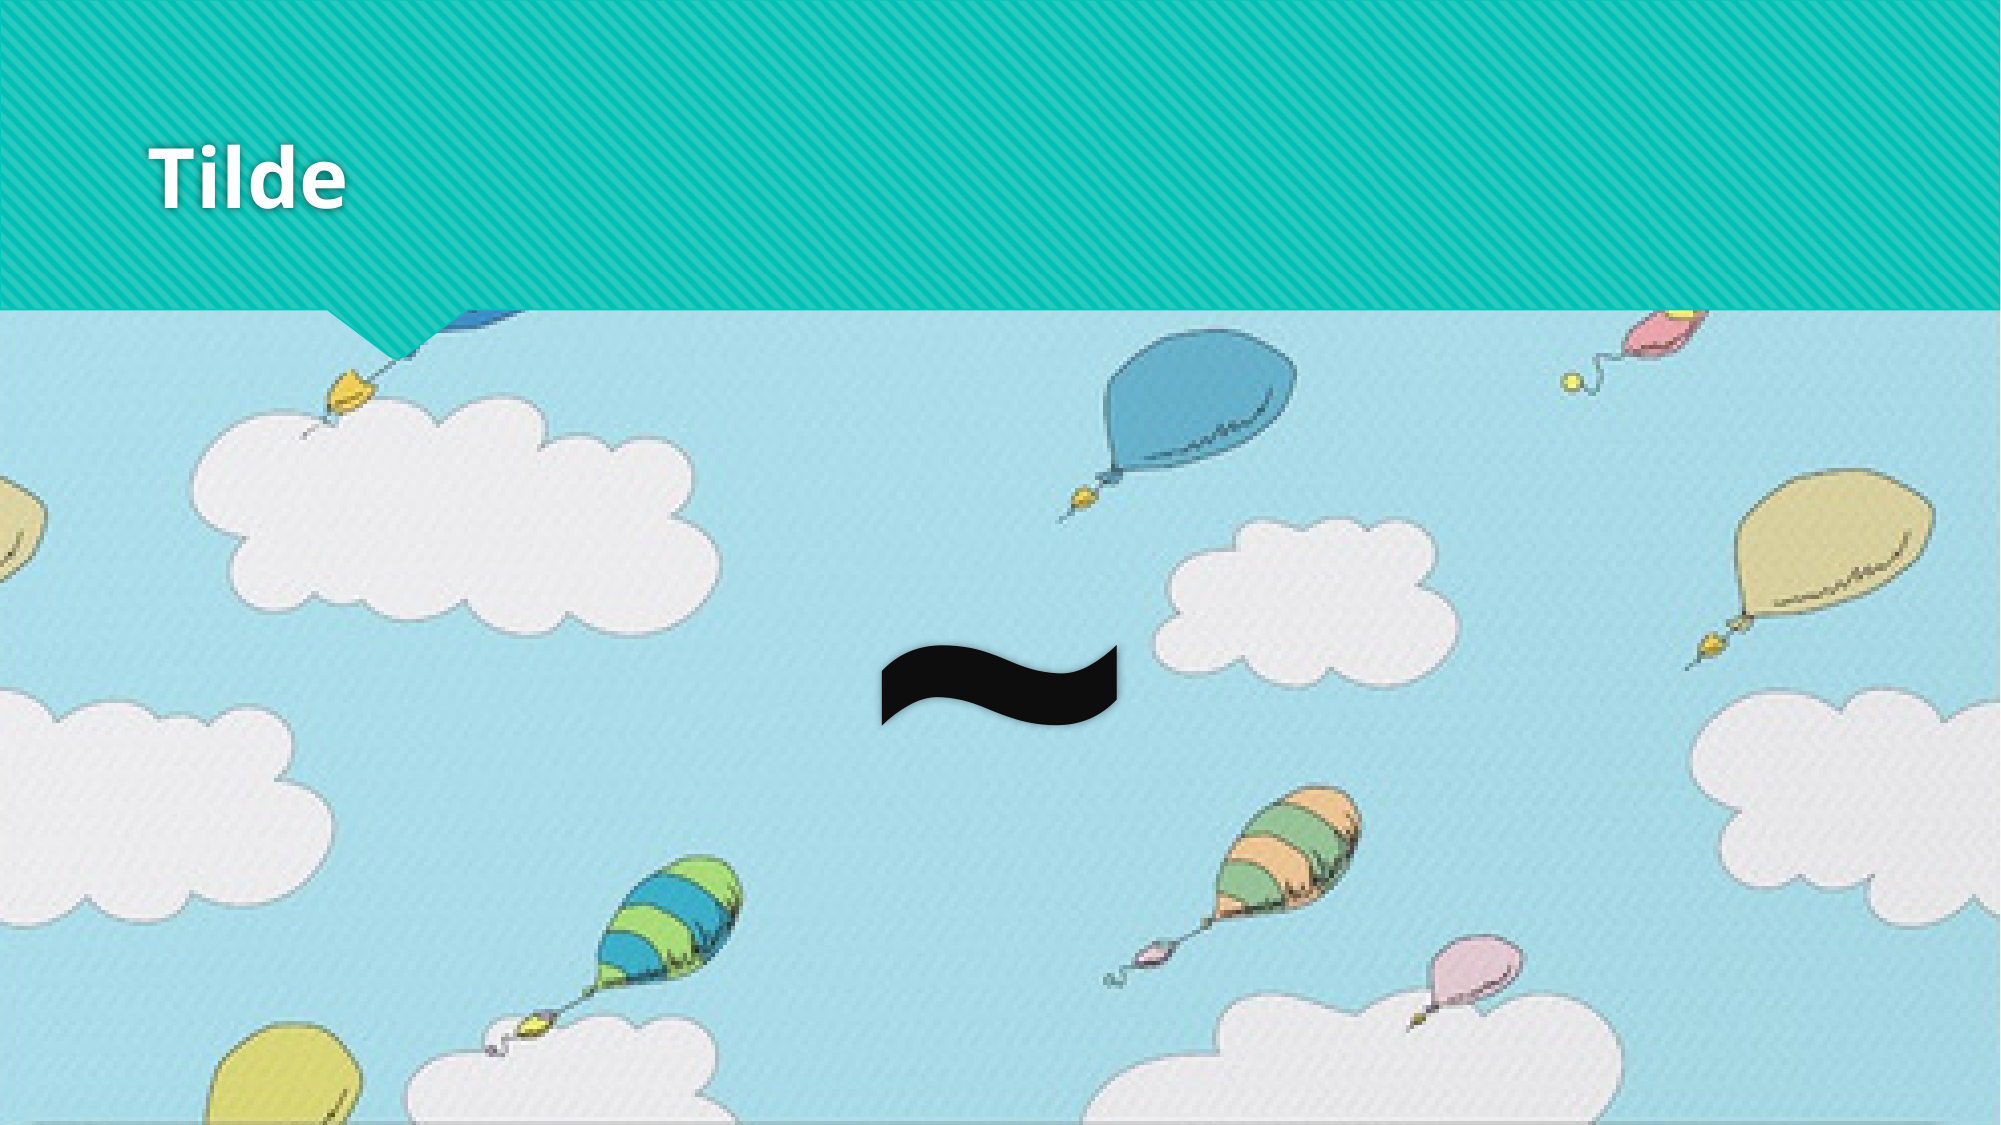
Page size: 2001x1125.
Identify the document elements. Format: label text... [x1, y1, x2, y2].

title Tilde [132, 73, 1868, 233]
list ~ [134, 364, 1866, 962]
picture [0, 311, 2001, 1125]
